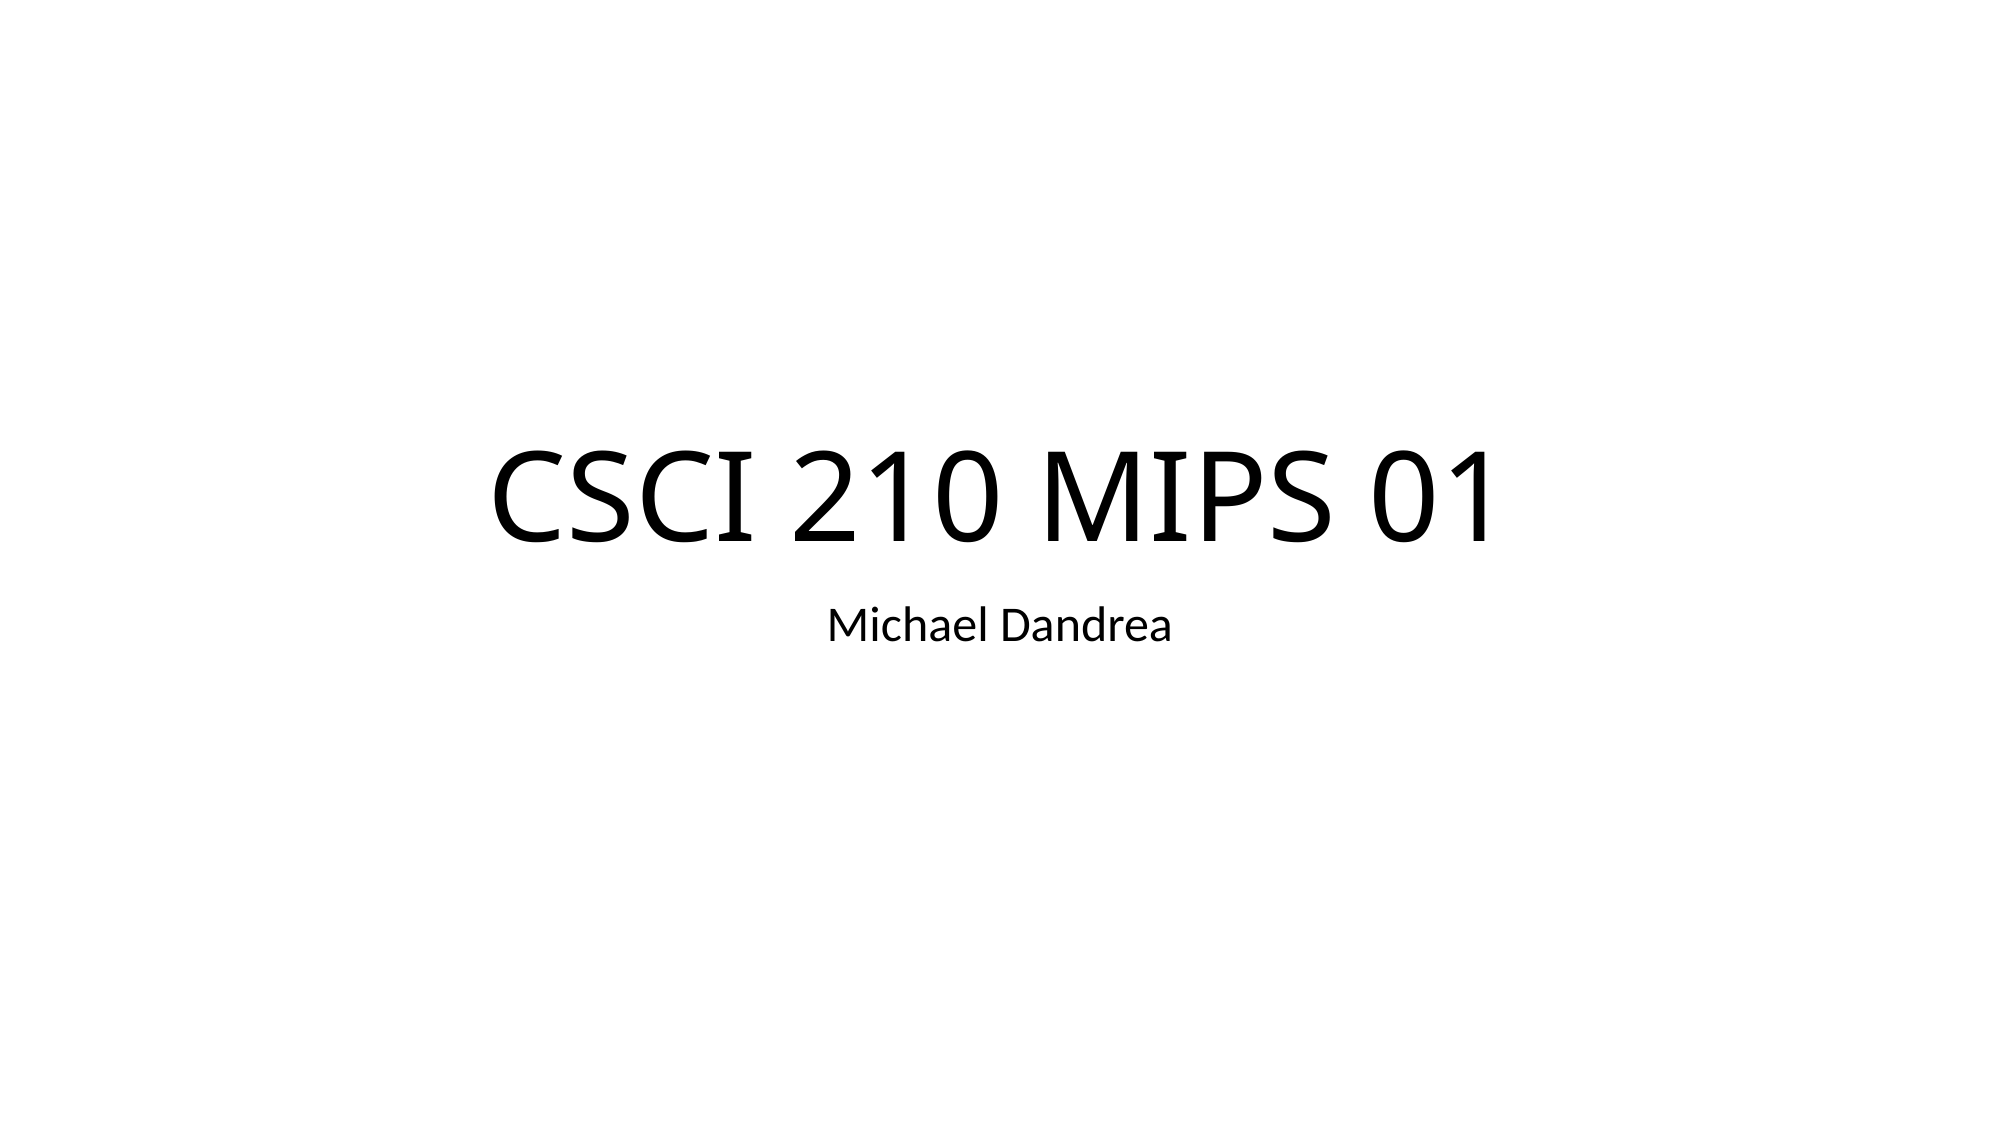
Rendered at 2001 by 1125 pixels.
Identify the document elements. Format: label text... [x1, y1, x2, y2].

title CSCI 210 MIPS 01 [249, 184, 1750, 576]
subtitle Michael Dandrea [249, 590, 1750, 863]
